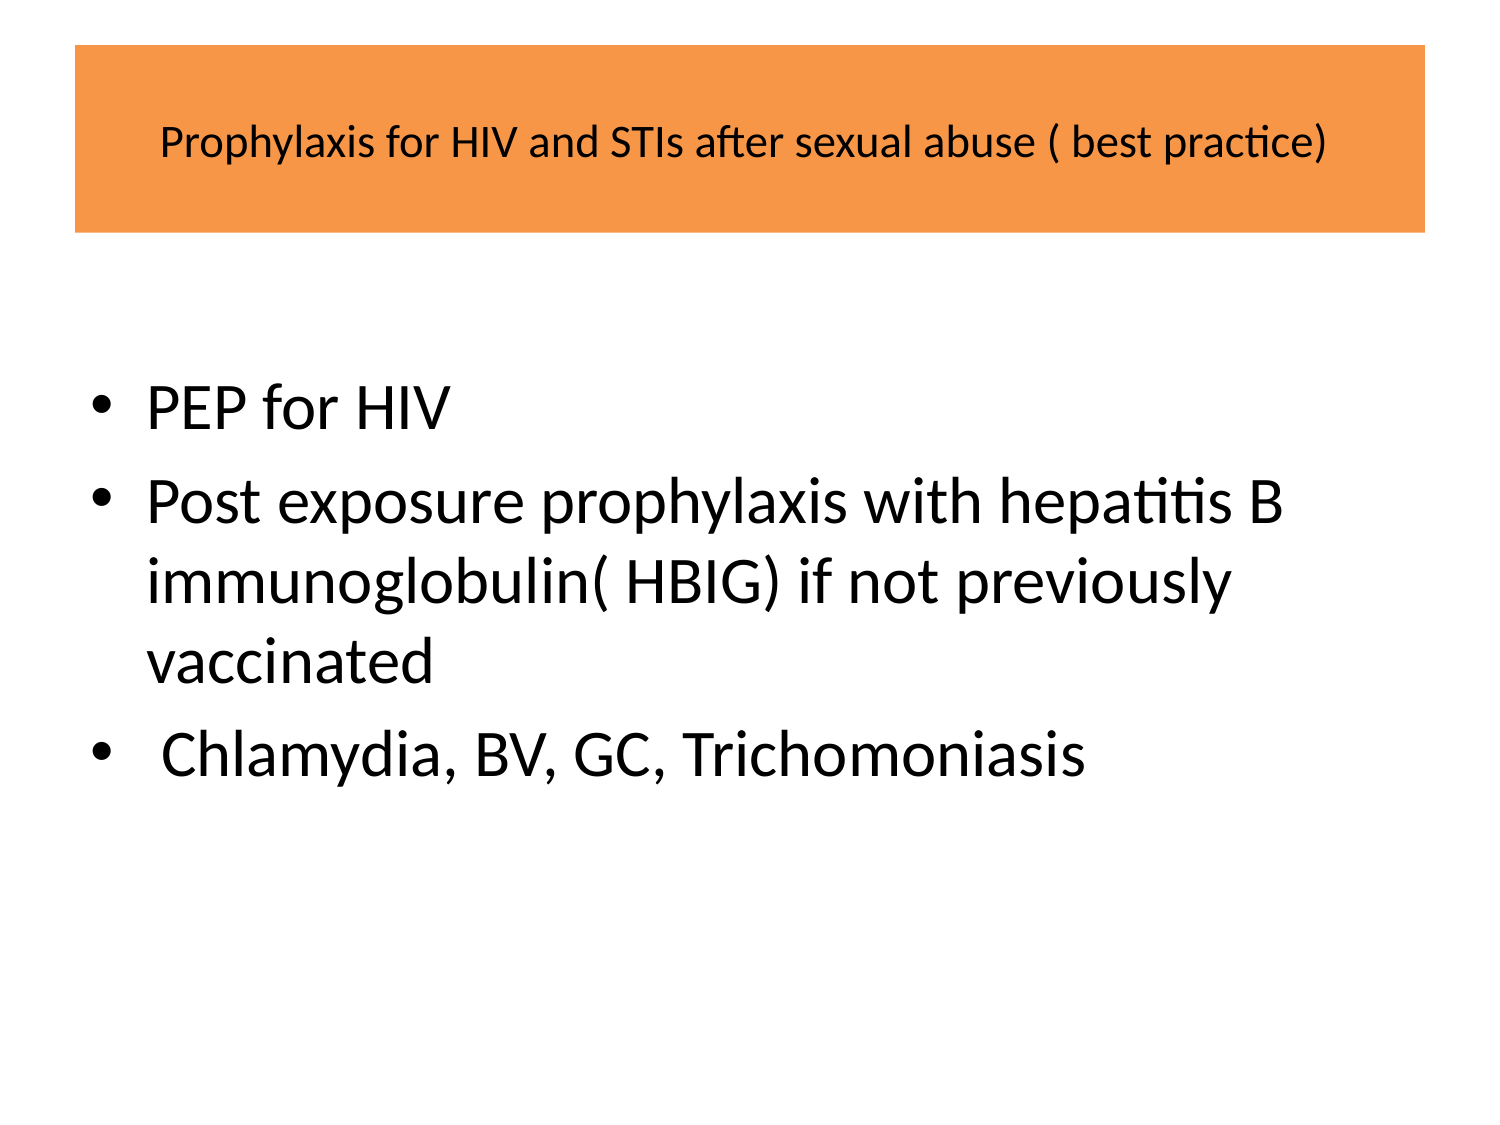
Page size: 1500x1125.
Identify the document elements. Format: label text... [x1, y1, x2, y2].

list PEP for HIV Post exposure prophylaxis with hepatitis B immunoglobulin( HBIG) if not previously vaccinated Chlamydia, BV, GC, Trichomoniasis [75, 262, 1425, 1005]
title Prophylaxis for HIV and STIs after sexual abuse ( best practice) [75, 45, 1425, 233]
